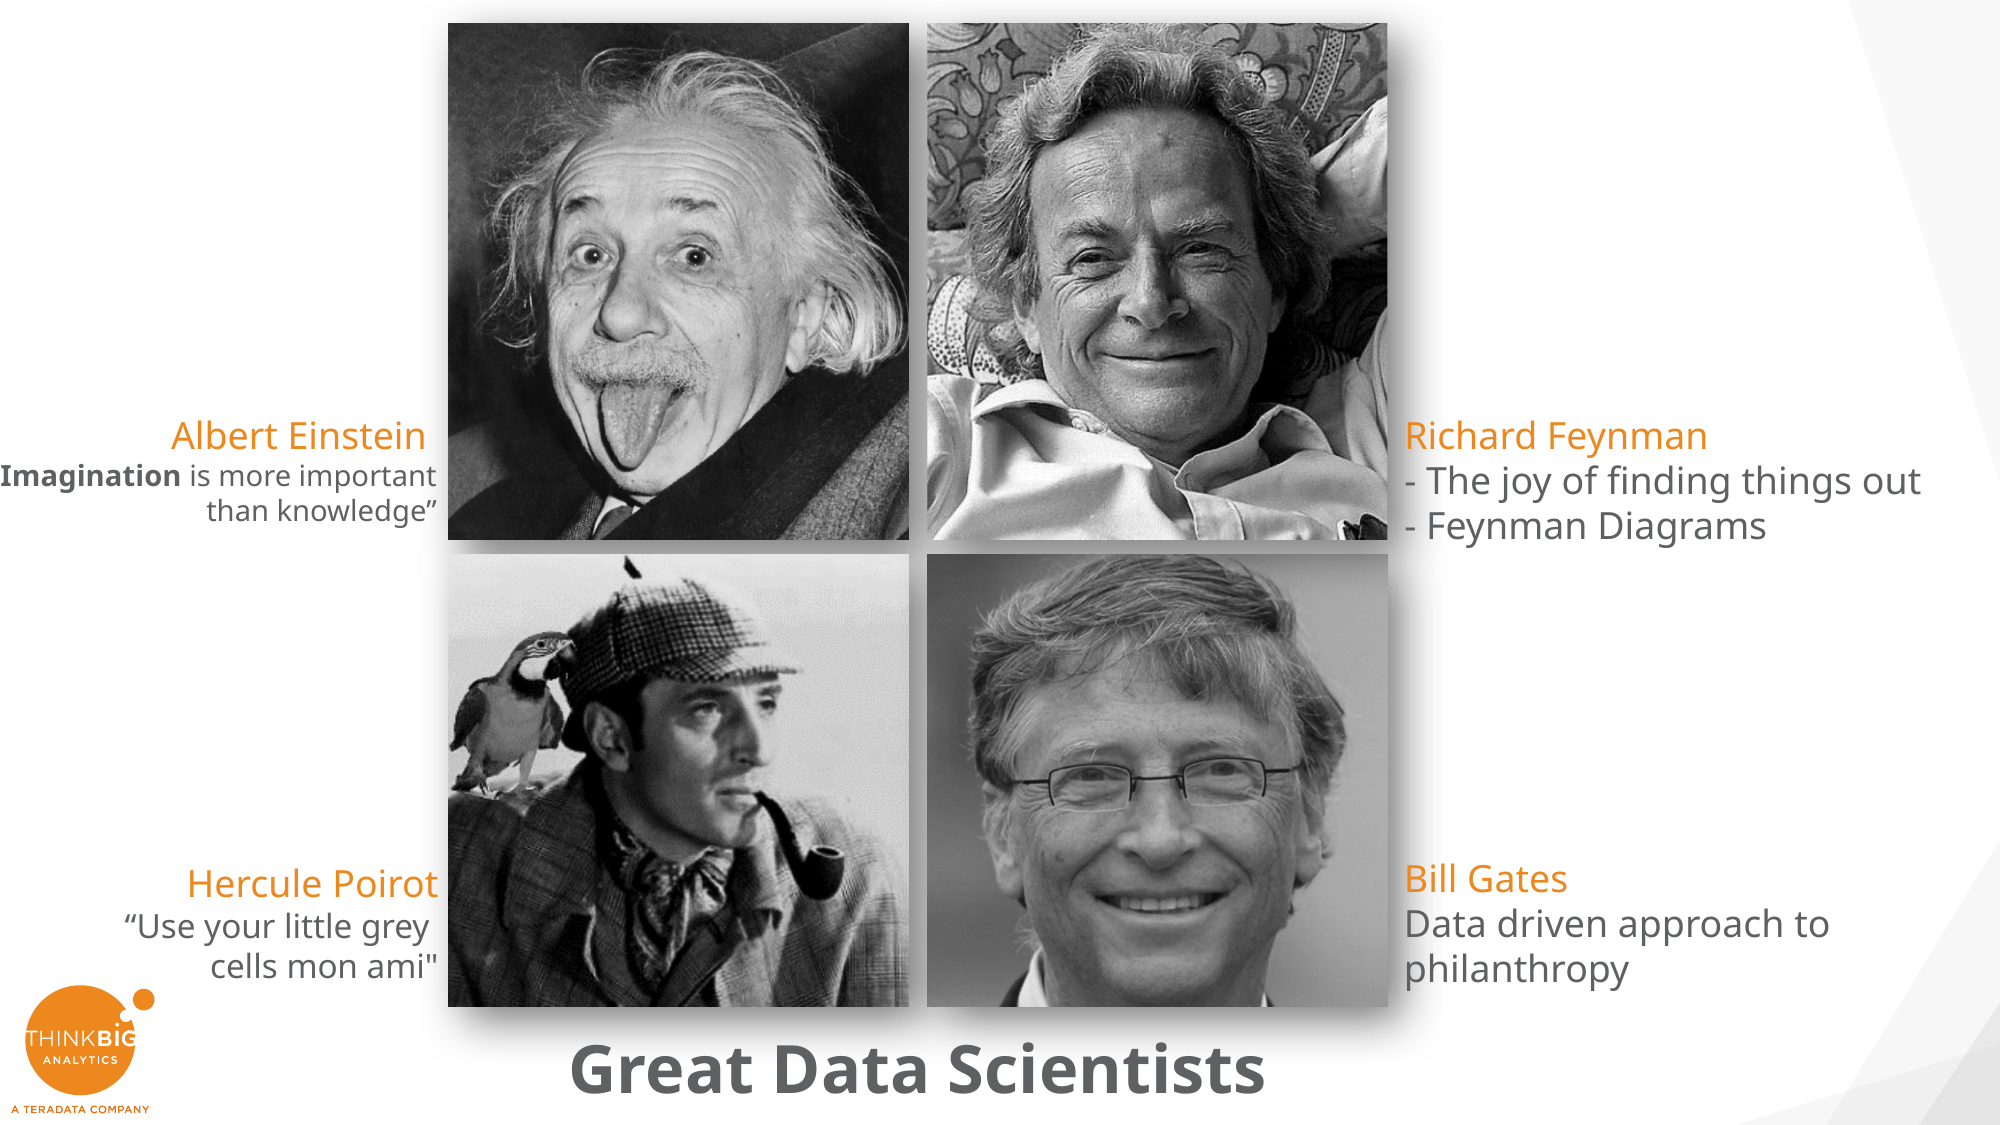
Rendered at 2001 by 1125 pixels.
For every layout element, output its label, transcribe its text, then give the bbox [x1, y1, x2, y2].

text_box Albert Einstein “Imagination is more important than knowledge” [0, 397, 443, 542]
picture [927, 554, 1388, 1007]
text_box Bill Gates Data driven approach to philanthropy [1391, 840, 1856, 1006]
picture [927, 22, 1388, 541]
title Great Data Scientists [448, 1032, 1388, 1112]
text_box Hercule Poirot “Use your little grey cells mon ami" [109, 845, 443, 1001]
text_box Richard Feynman - The joy of finding things out - Feynman Diagrams [1389, 397, 1937, 563]
picture [448, 554, 910, 1007]
picture [448, 22, 910, 541]
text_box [10, 985, 155, 1114]
